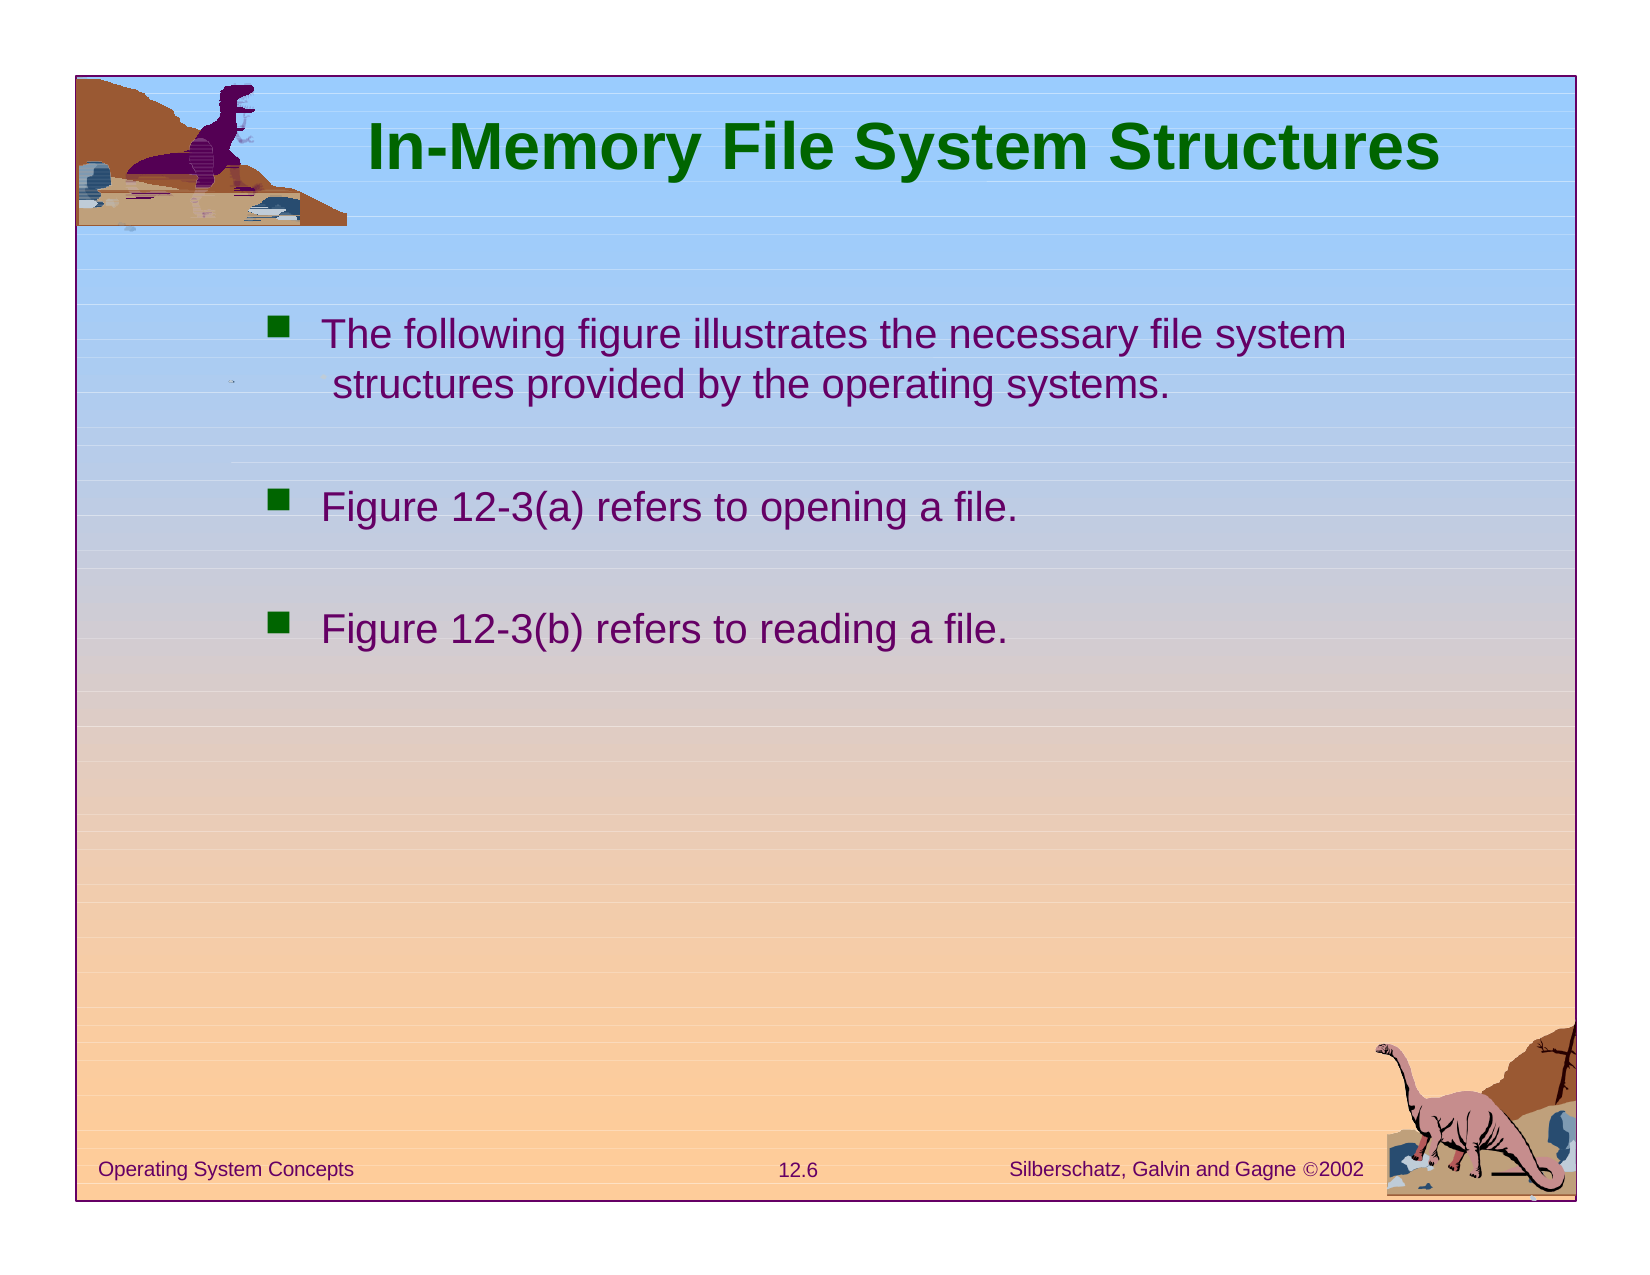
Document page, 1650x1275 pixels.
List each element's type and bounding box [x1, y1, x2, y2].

text_box [76, 76, 1577, 1202]
slide_number [776, 1156, 835, 1275]
footer [96, 1154, 360, 1275]
slide_number [1007, 1153, 1377, 1275]
title [365, 100, 1446, 316]
